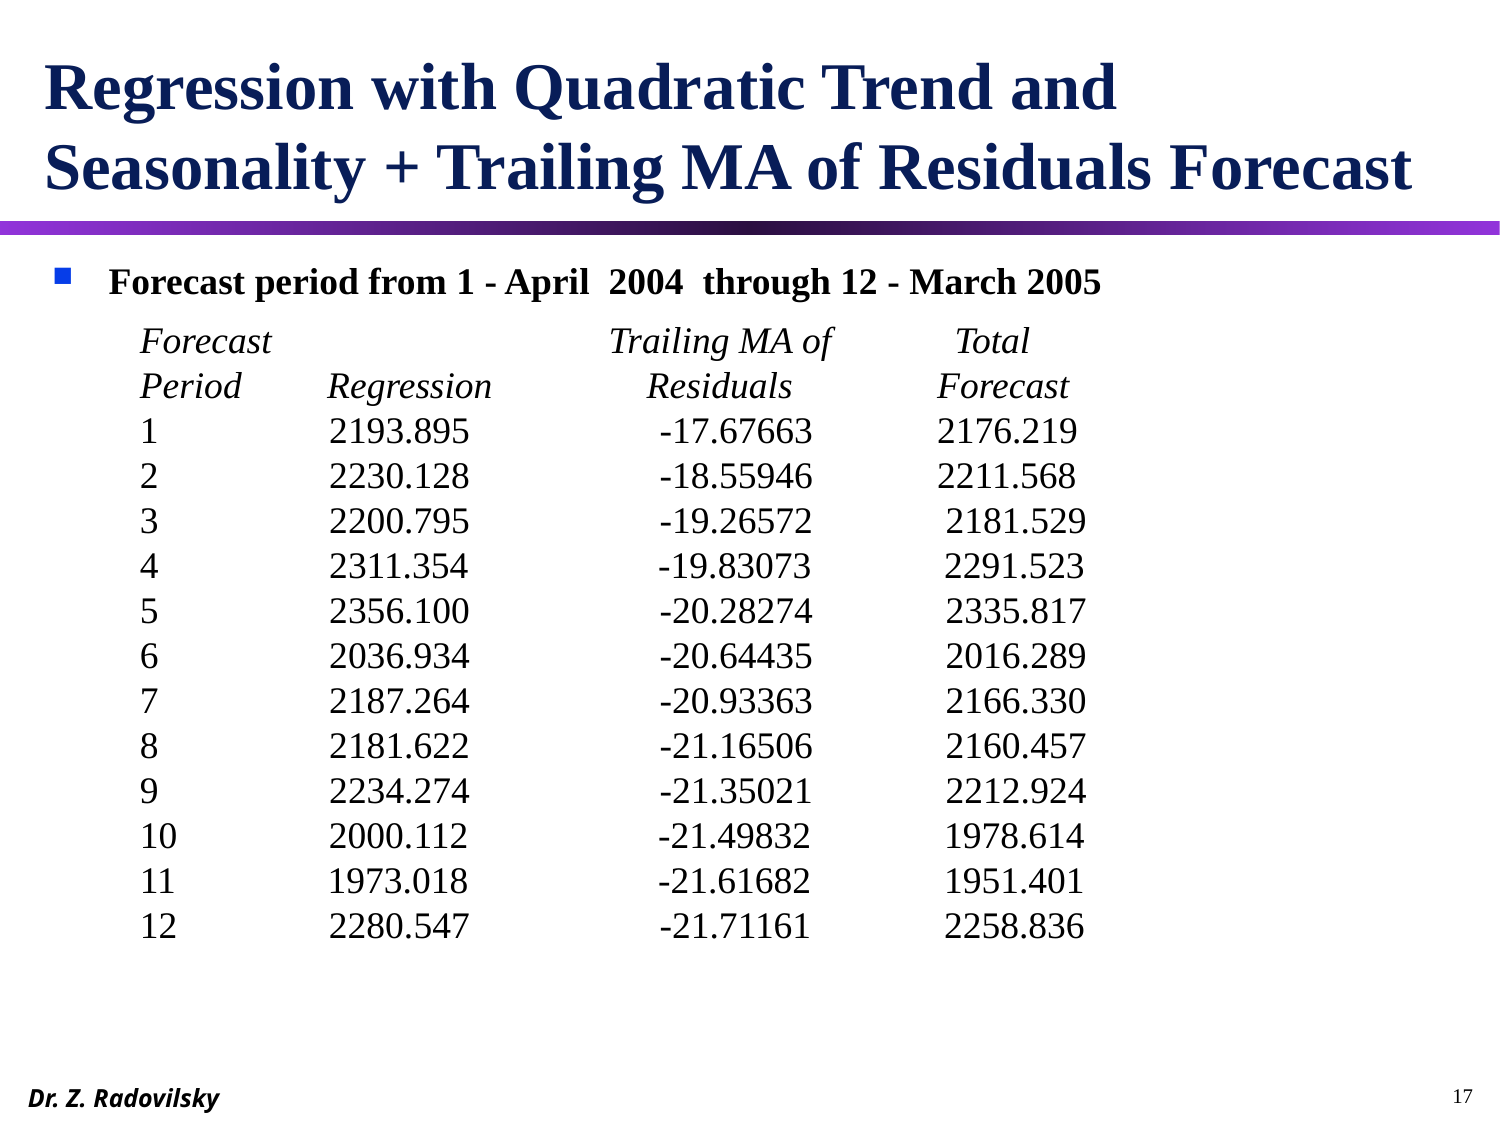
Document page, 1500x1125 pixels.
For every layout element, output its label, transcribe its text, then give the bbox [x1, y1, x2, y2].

list Forecast period from 1 - April 2004 through 12 - March 2005 [37, 249, 1450, 375]
text_box Forecast Trailing MA of Total Period Regression Residuals Forecast 1 2193.895 -17.67663 2176.219 2 2230.128 -18.55946 2211.568 3 2200.795 -19.26572 2181.529 4 2311.354 -19.83073 2291.523 5 2356.100 -20.28274 2335.817 6 2036.934 -20.64435 2016.289 7 2187.264 -20.93363 2166.330 8 2181.622 -21.16506 2160.457 9 2234.274 -21.35021 2212.924 10 2000.112 -21.49832 1978.614 11 1973.018 -21.61682 1951.401 12 2280.547 -21.71161 2258.836 [125, 309, 1288, 954]
title Regression with Quadratic Trend and Seasonality + Trailing MA of Residuals Forecast [29, 24, 1471, 211]
